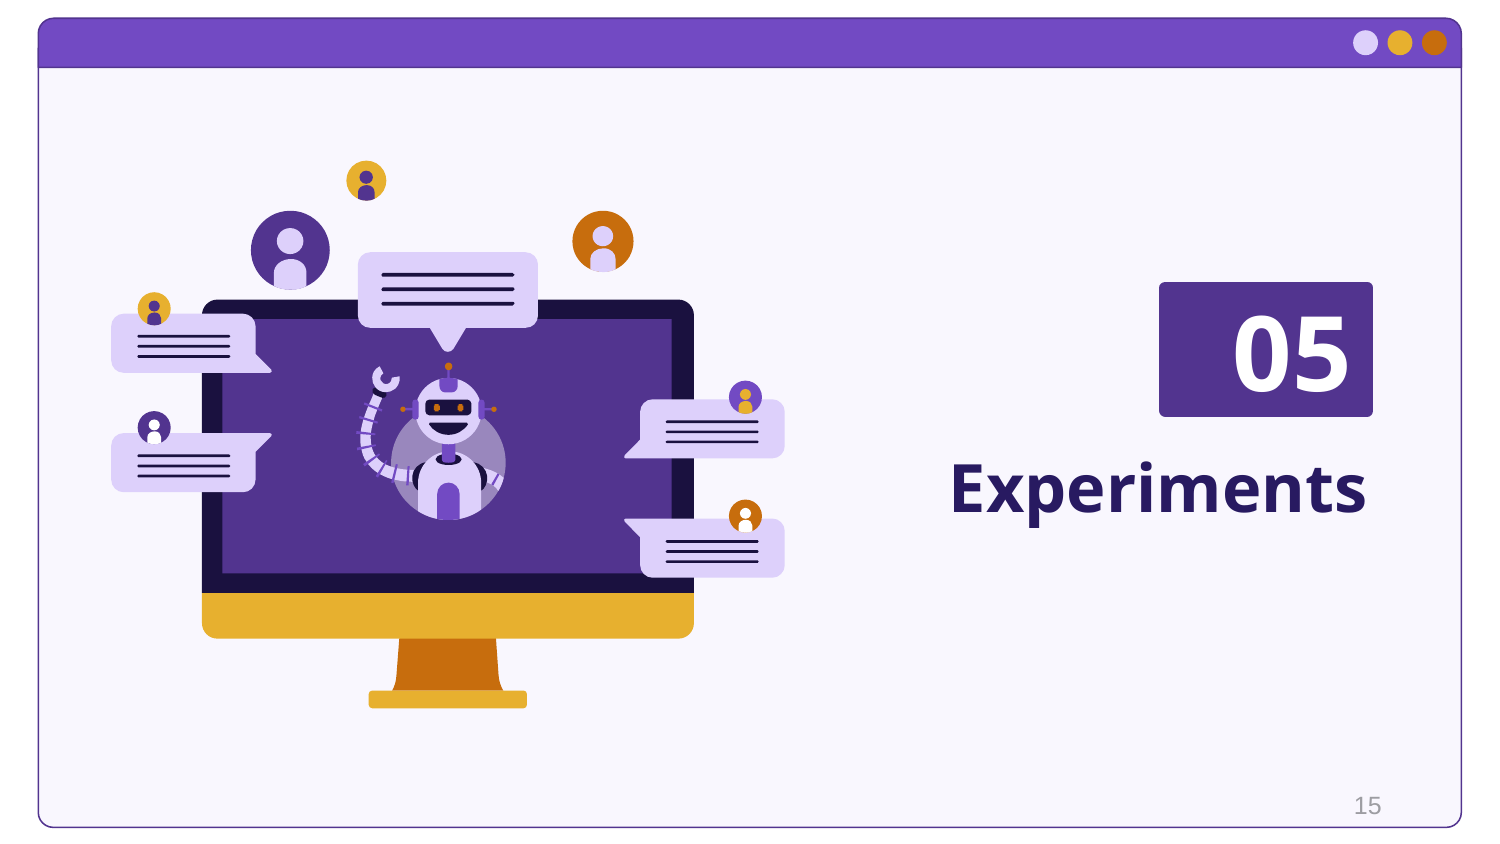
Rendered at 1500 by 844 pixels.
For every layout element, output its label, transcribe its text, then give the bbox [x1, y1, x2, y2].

slide_number 15 [1059, 782, 1397, 828]
title Experiments [854, 431, 1383, 581]
title 05 [1159, 282, 1373, 417]
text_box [110, 160, 786, 709]
